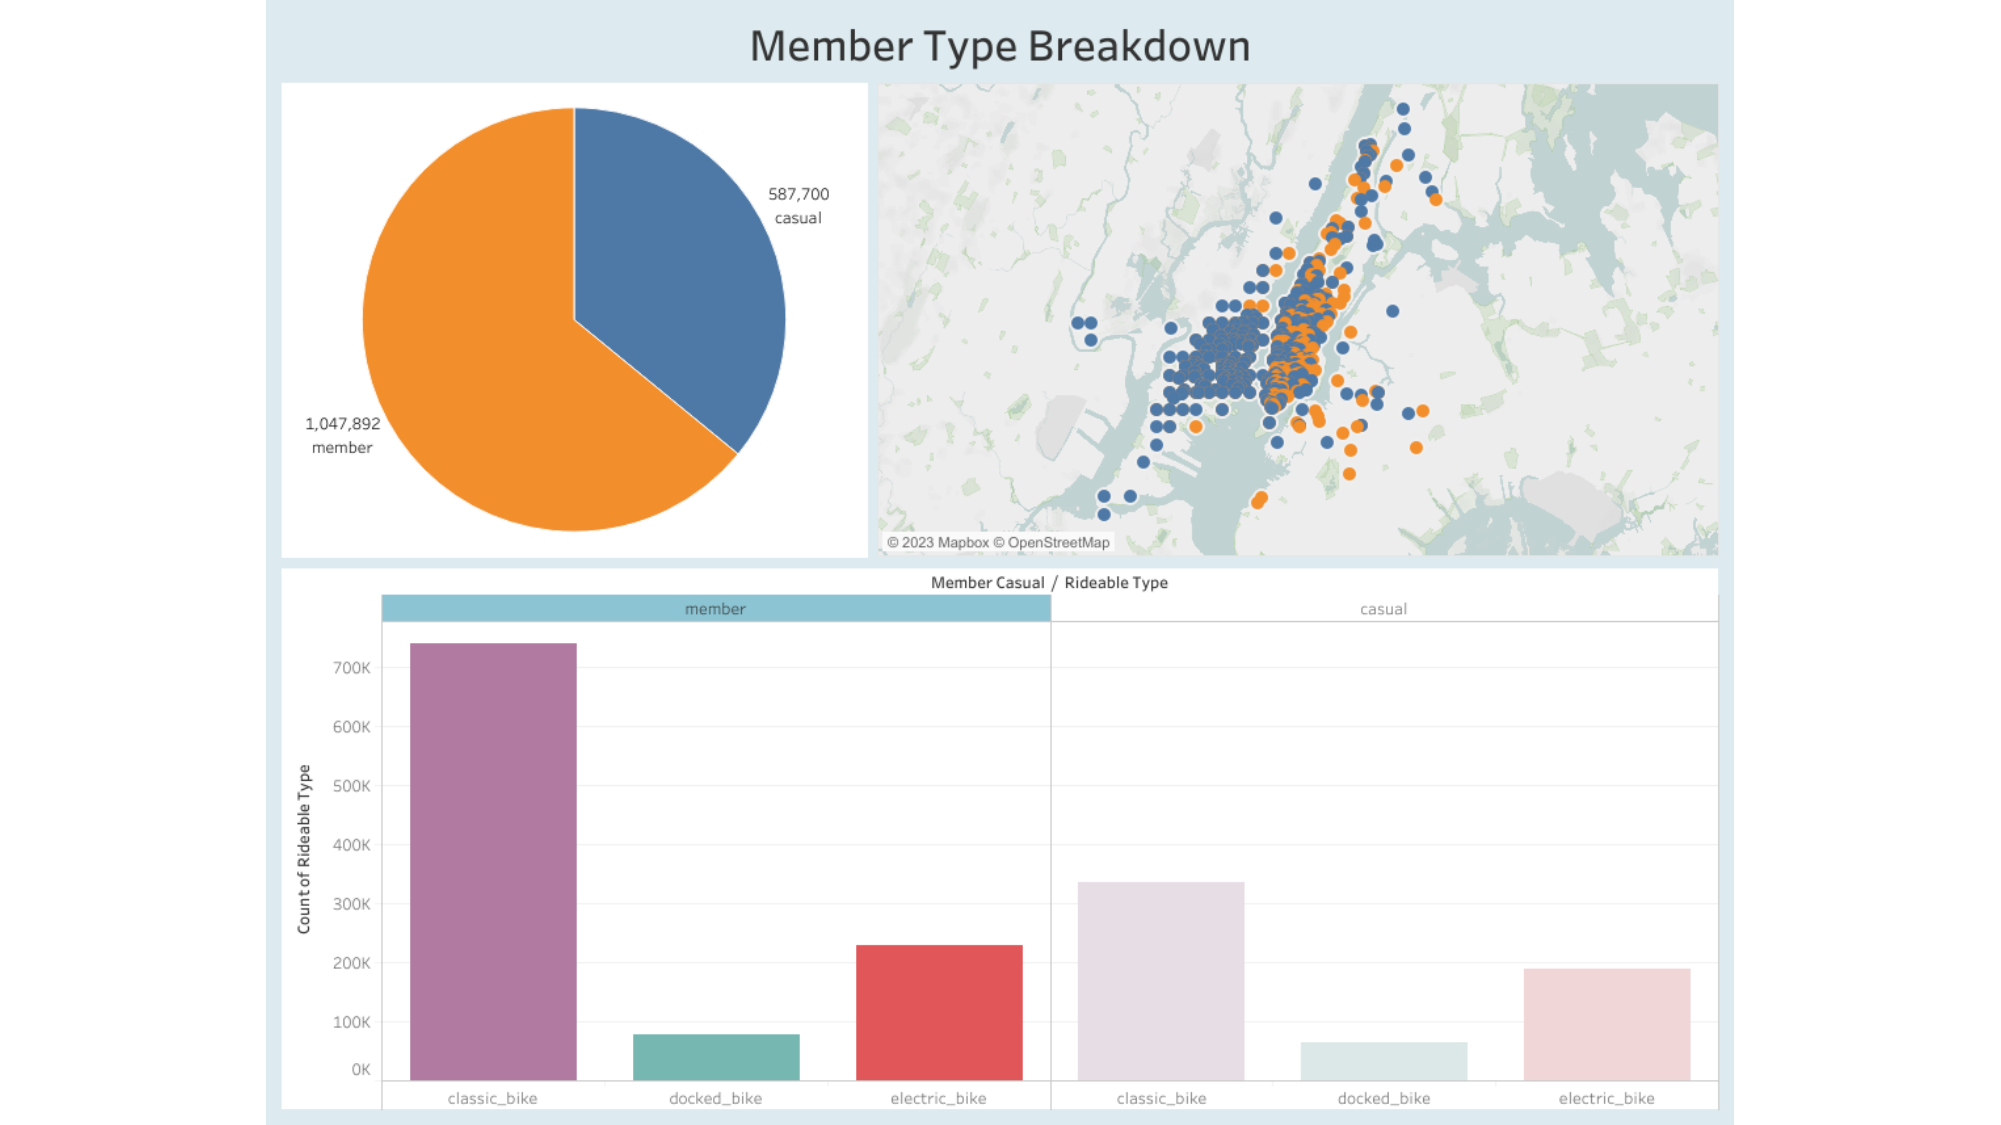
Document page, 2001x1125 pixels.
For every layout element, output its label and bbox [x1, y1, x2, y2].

picture [266, 0, 1734, 1125]
